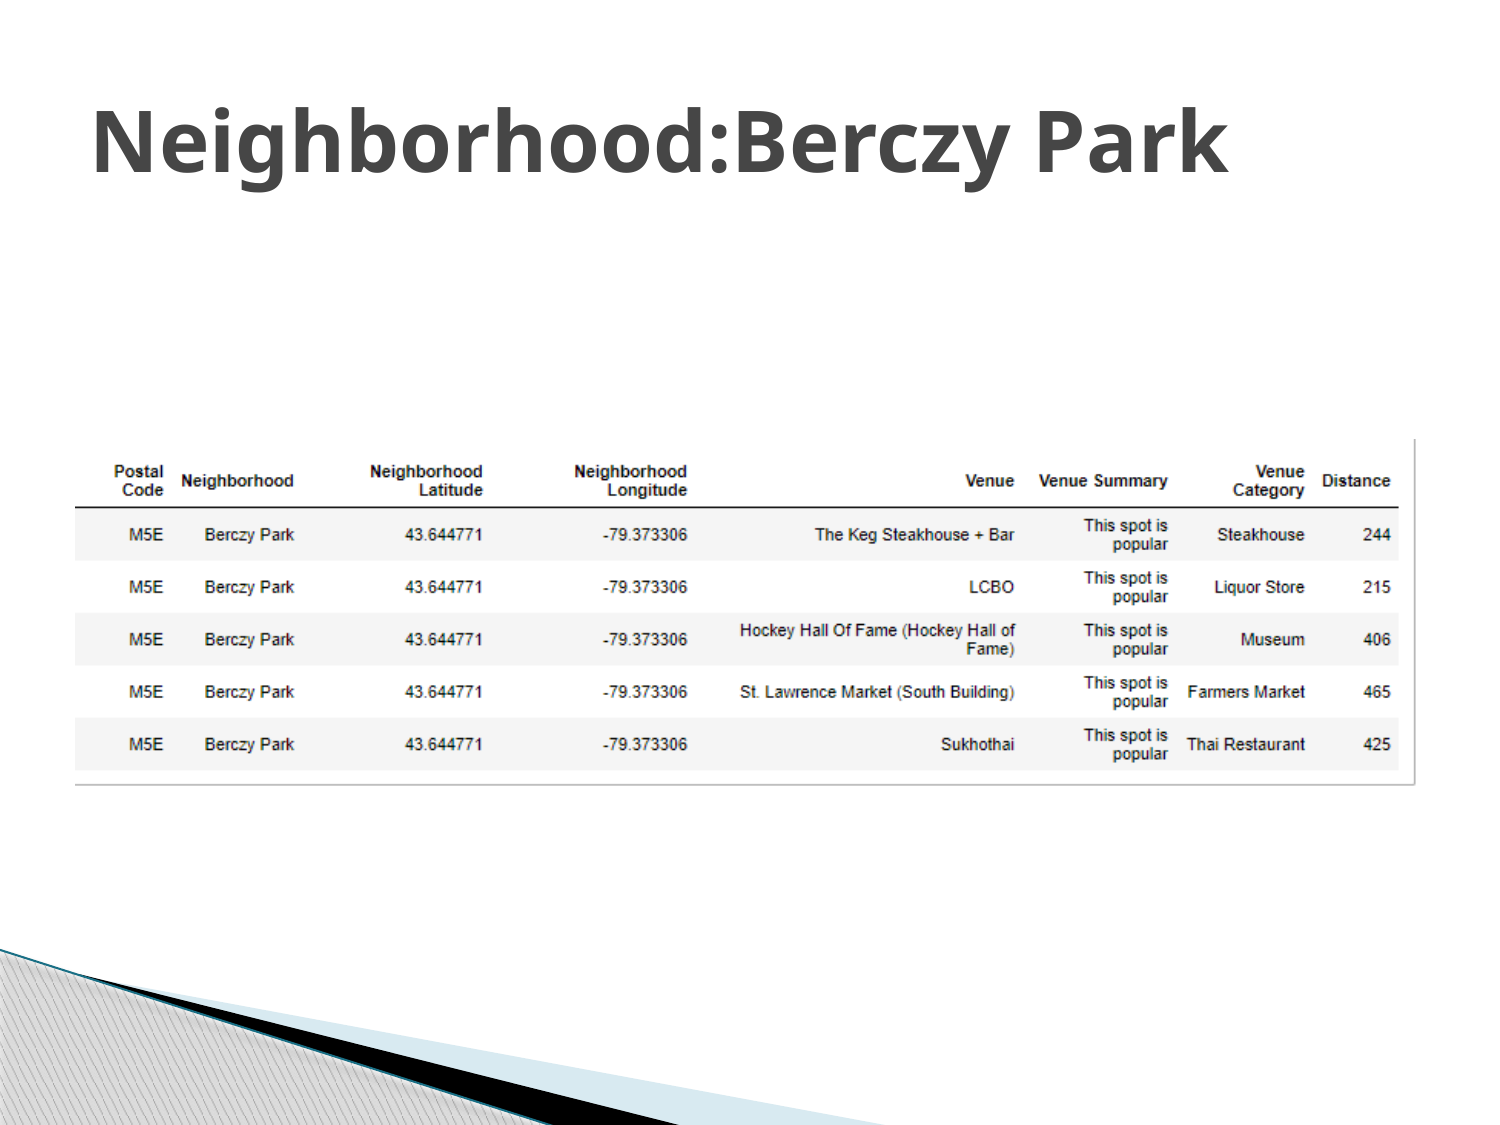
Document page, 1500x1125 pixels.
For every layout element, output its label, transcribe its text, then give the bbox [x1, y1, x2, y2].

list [74, 439, 1426, 789]
title Neighborhood:Berczy Park [75, 45, 1425, 233]
